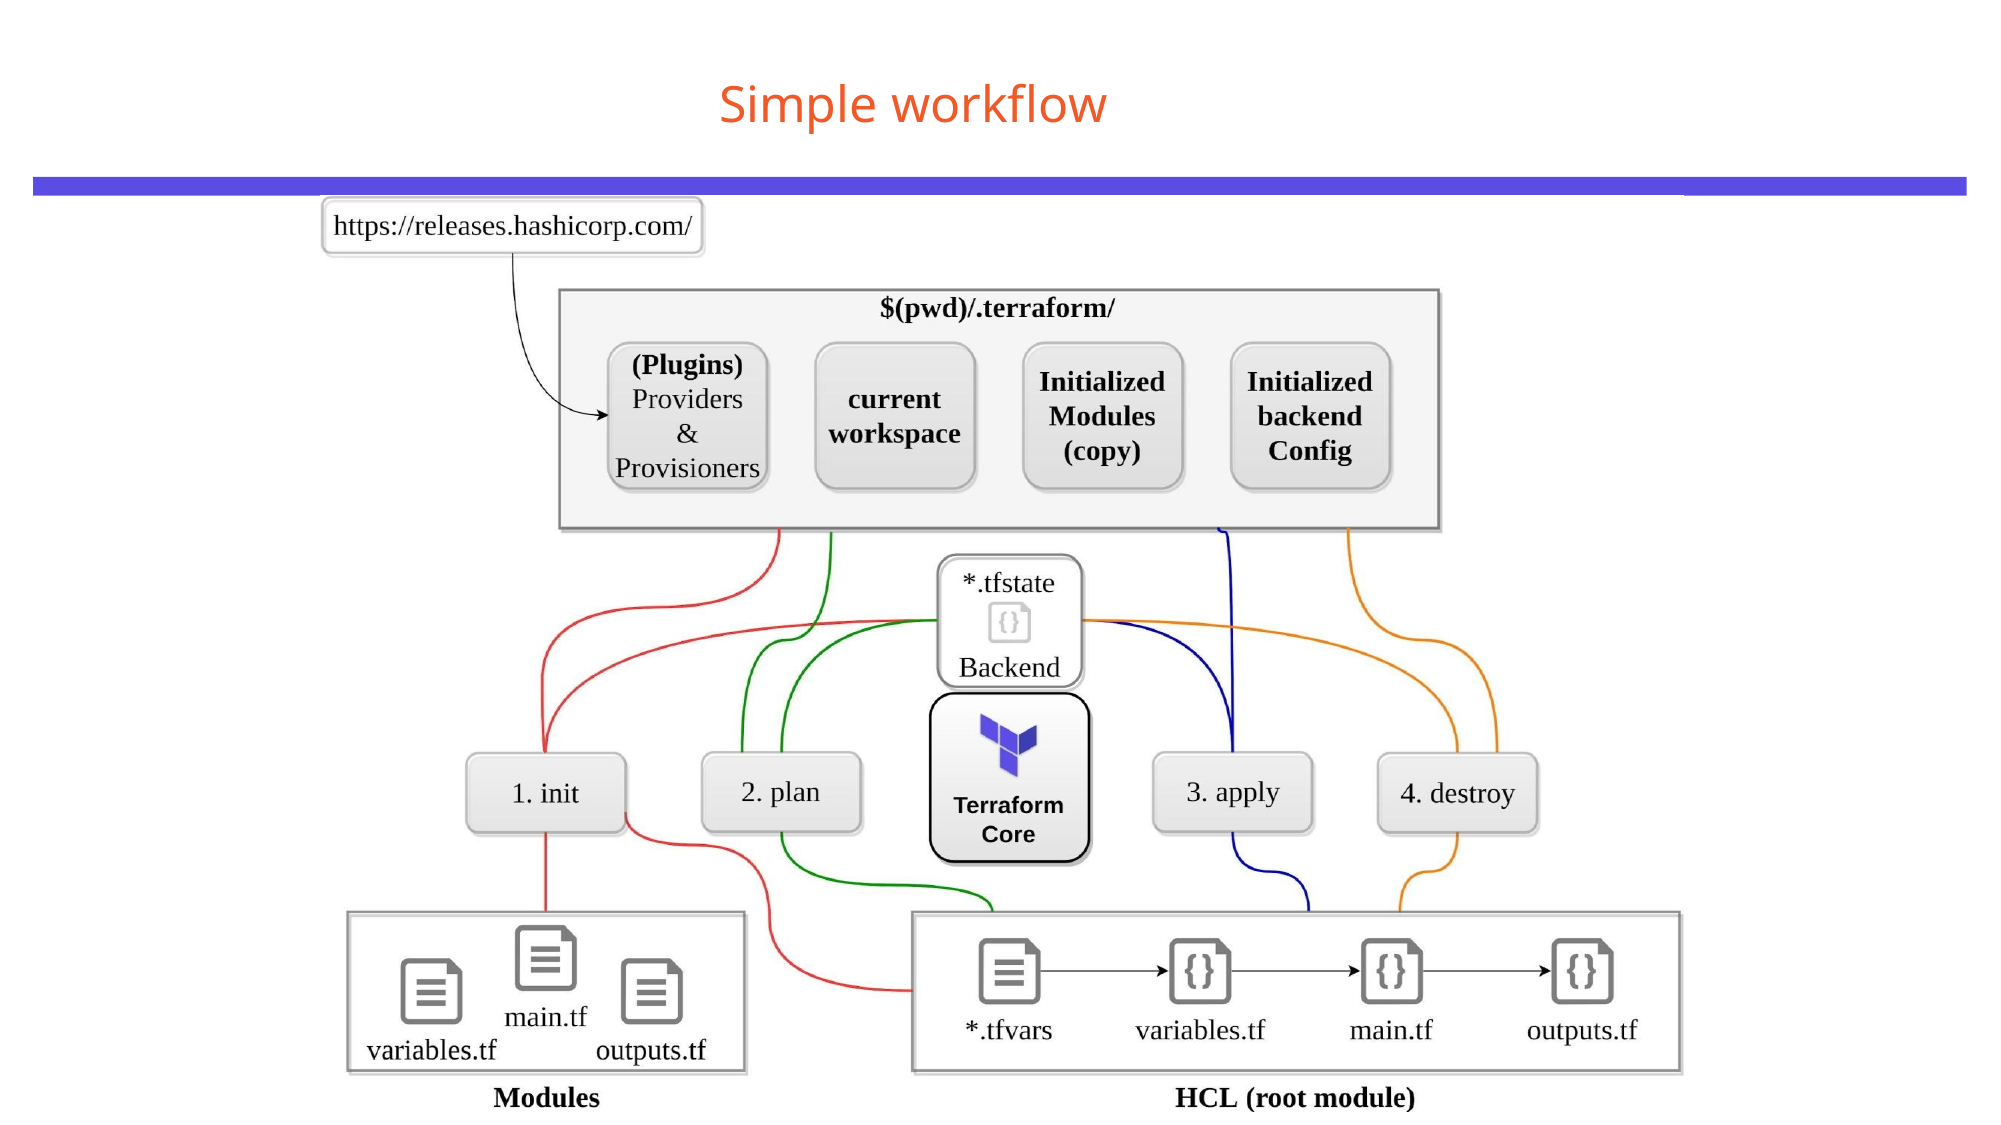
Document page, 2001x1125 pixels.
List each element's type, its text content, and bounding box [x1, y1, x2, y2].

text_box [32, 176, 1967, 1113]
title Simple workflow [717, 70, 1172, 175]
